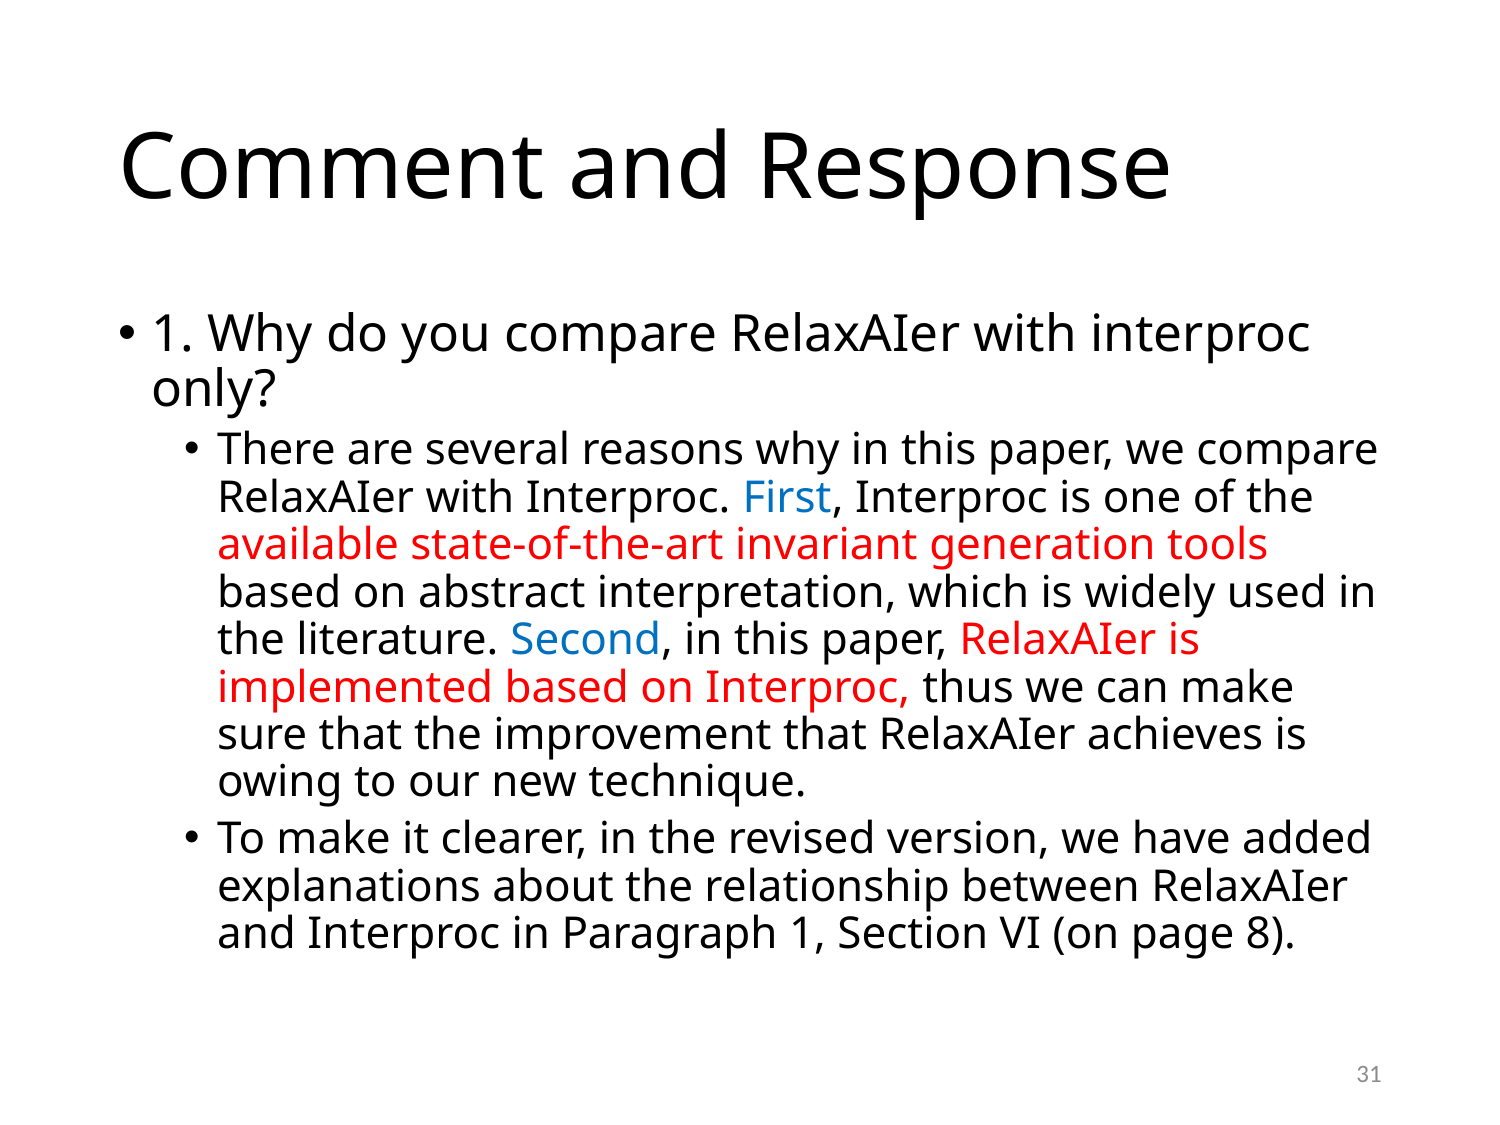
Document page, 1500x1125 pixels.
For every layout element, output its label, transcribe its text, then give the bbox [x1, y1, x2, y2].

slide_number 31 [1059, 1042, 1397, 1103]
title Comment and Response [103, 59, 1397, 278]
list 1. Why do you compare RelaxAIer with interproc only? There are several reasons why in this paper, we compare RelaxAIer with Interproc. First, Interproc is one of the available state-of-the-art invariant generation tools based on abstract interpretation, which is widely used in the literature. Second, in this paper, RelaxAIer is implemented based on Interproc, thus we can make sure that the improvement that RelaxAIer achieves is owing to our new technique. To make it clearer, in the revised version, we have added explanations about the relationship between RelaxAIer and Interproc in Paragraph 1, Section VI (on page 8). [103, 299, 1397, 1014]
